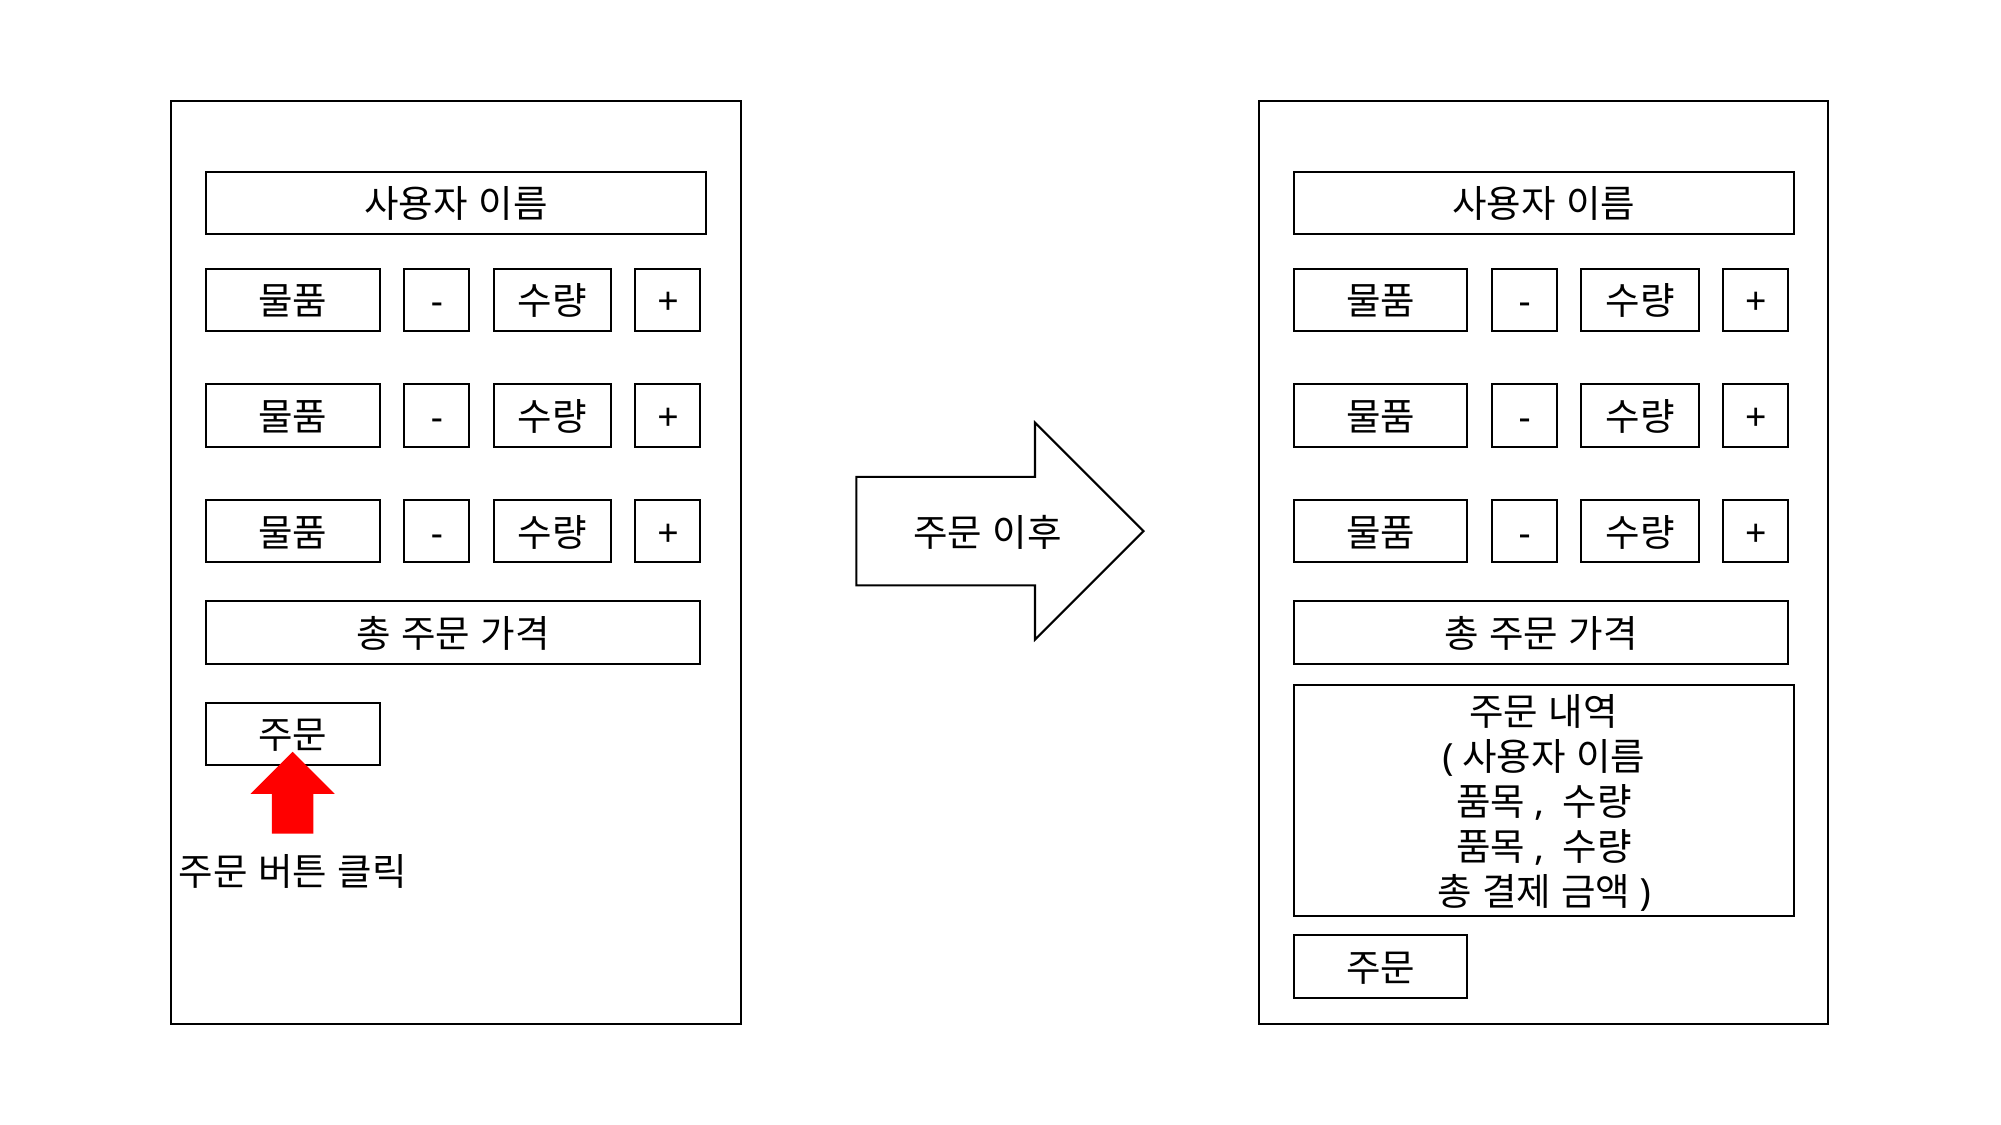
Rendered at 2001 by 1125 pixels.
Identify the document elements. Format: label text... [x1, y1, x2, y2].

text_box 물품 [205, 499, 381, 563]
text_box 총 주문 가격 [1293, 600, 1789, 665]
text_box 주문 [1293, 934, 1468, 999]
text_box 주문 [205, 702, 381, 766]
text_box 사용자 이름 [205, 171, 707, 235]
text_box - [1491, 499, 1558, 563]
text_box + [1722, 383, 1789, 448]
text_box - [403, 499, 470, 563]
text_box 사용자 이름 [1293, 171, 1795, 235]
text_box 총 주문 가격 [205, 600, 701, 665]
text_box + [634, 499, 701, 563]
text_box 수량 [1580, 499, 1700, 563]
text_box - [1491, 268, 1558, 332]
text_box + [634, 268, 701, 332]
text_box 물품 [1293, 499, 1468, 563]
text_box 수량 [493, 499, 612, 563]
text_box - [403, 383, 470, 448]
text_box - [403, 268, 470, 332]
text_box 주문 버튼 클릭 [164, 840, 457, 900]
text_box + [1722, 499, 1789, 563]
text_box 물품 [1293, 383, 1468, 448]
text_box - [1491, 383, 1558, 448]
text_box [1258, 100, 1829, 1025]
text_box 수량 [1580, 268, 1700, 332]
text_box 물품 [205, 383, 381, 448]
text_box 수량 [1580, 383, 1700, 448]
text_box 주문 내역 (사용자 이름 품목, 수량 품목, 수량 총 결제 금액) [1293, 684, 1795, 917]
text_box + [634, 383, 701, 448]
text_box [170, 100, 742, 1025]
text_box [250, 751, 335, 834]
text_box 수량 [493, 383, 612, 448]
text_box 물품 [205, 268, 381, 332]
text_box 물품 [1293, 268, 1468, 332]
text_box + [1722, 268, 1789, 332]
text_box 수량 [493, 268, 612, 332]
text_box 주문 이후 [855, 420, 1146, 643]
